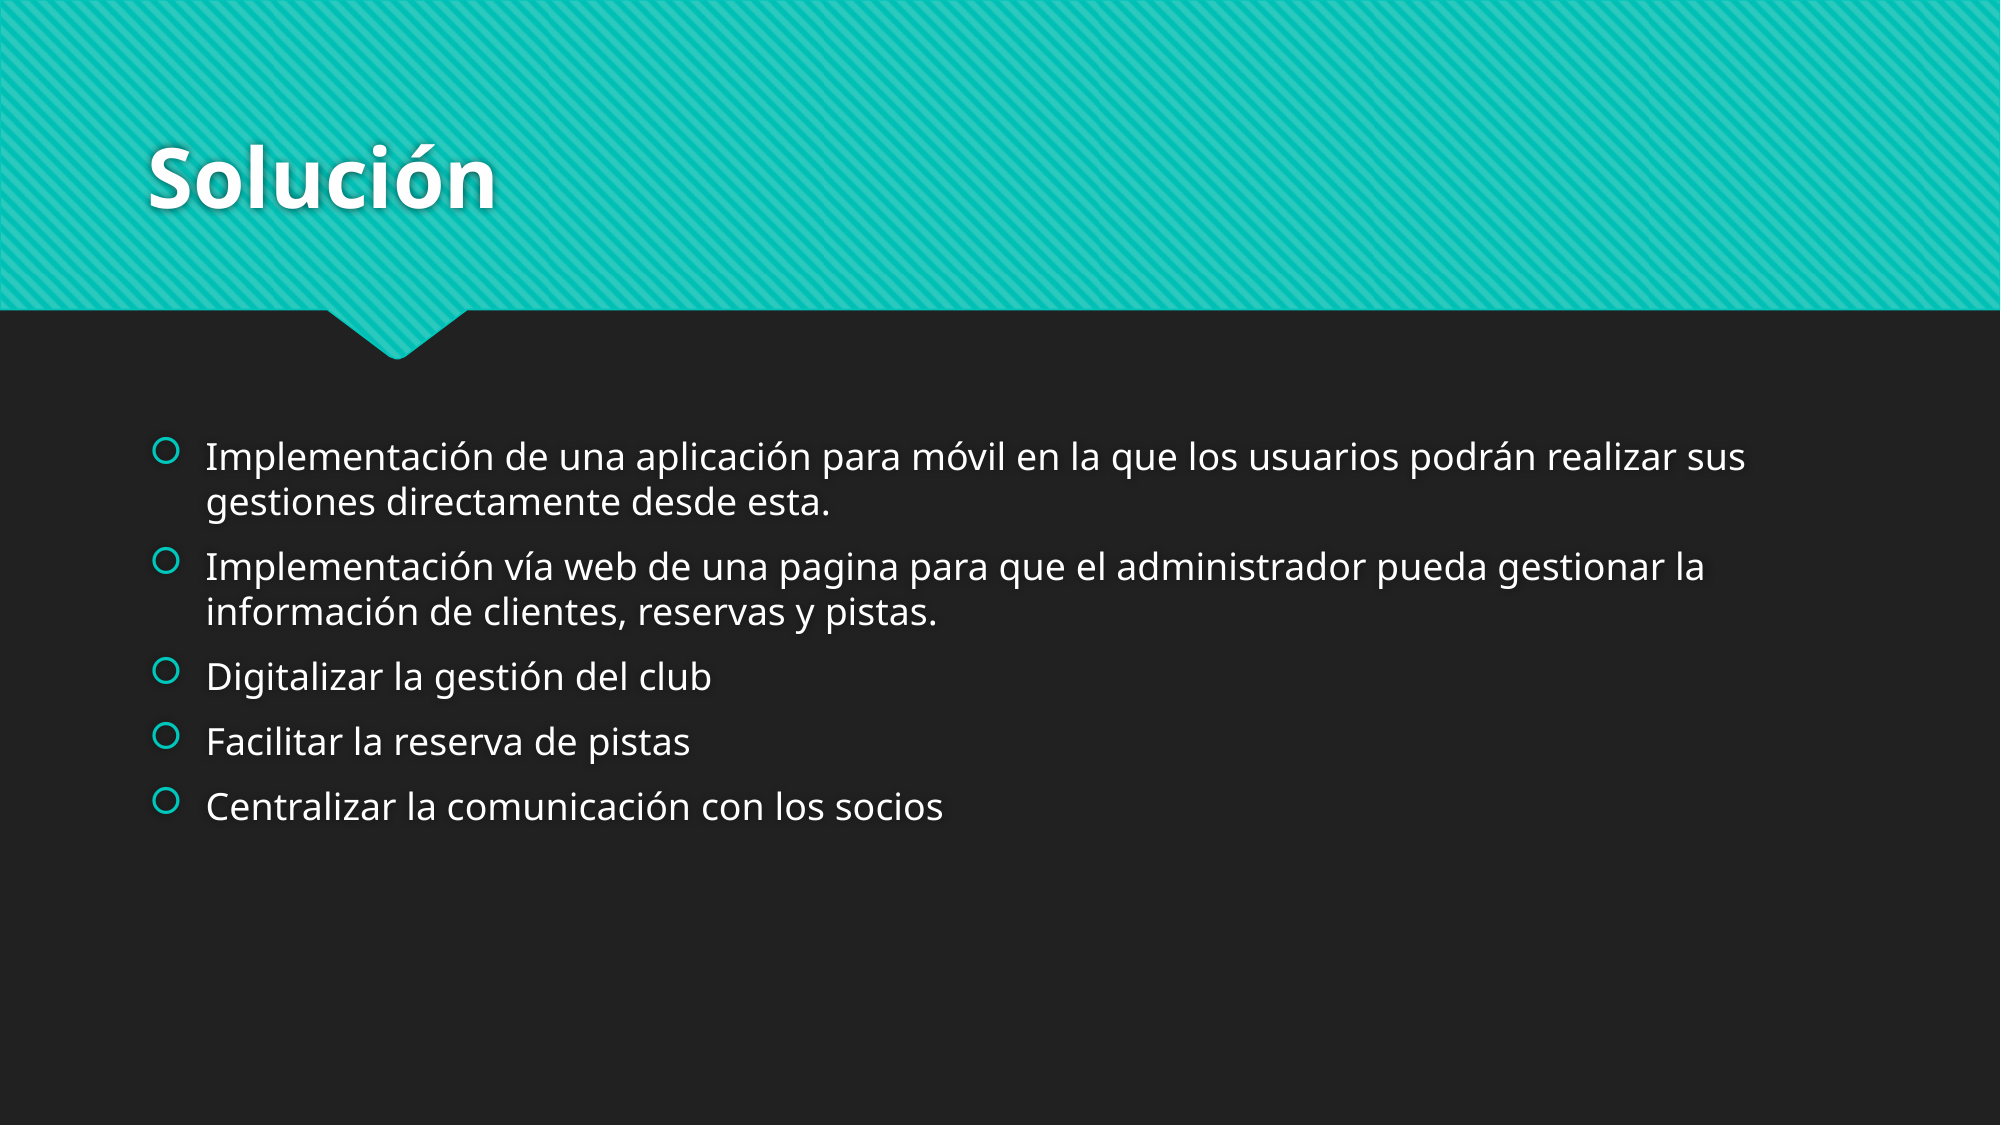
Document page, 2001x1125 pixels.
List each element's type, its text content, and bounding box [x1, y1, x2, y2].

list Implementación de una aplicación para móvil en la que los usuarios podrán realizar sus gestiones directamente desde esta. Implementación vía web de una pagina para que el administrador pueda gestionar la información de clientes, reservas y pistas. Digitalizar la gestión del club Facilitar la reserva de pistas Centralizar la comunicación con los socios [134, 364, 1866, 962]
title Solución [132, 73, 1868, 233]
